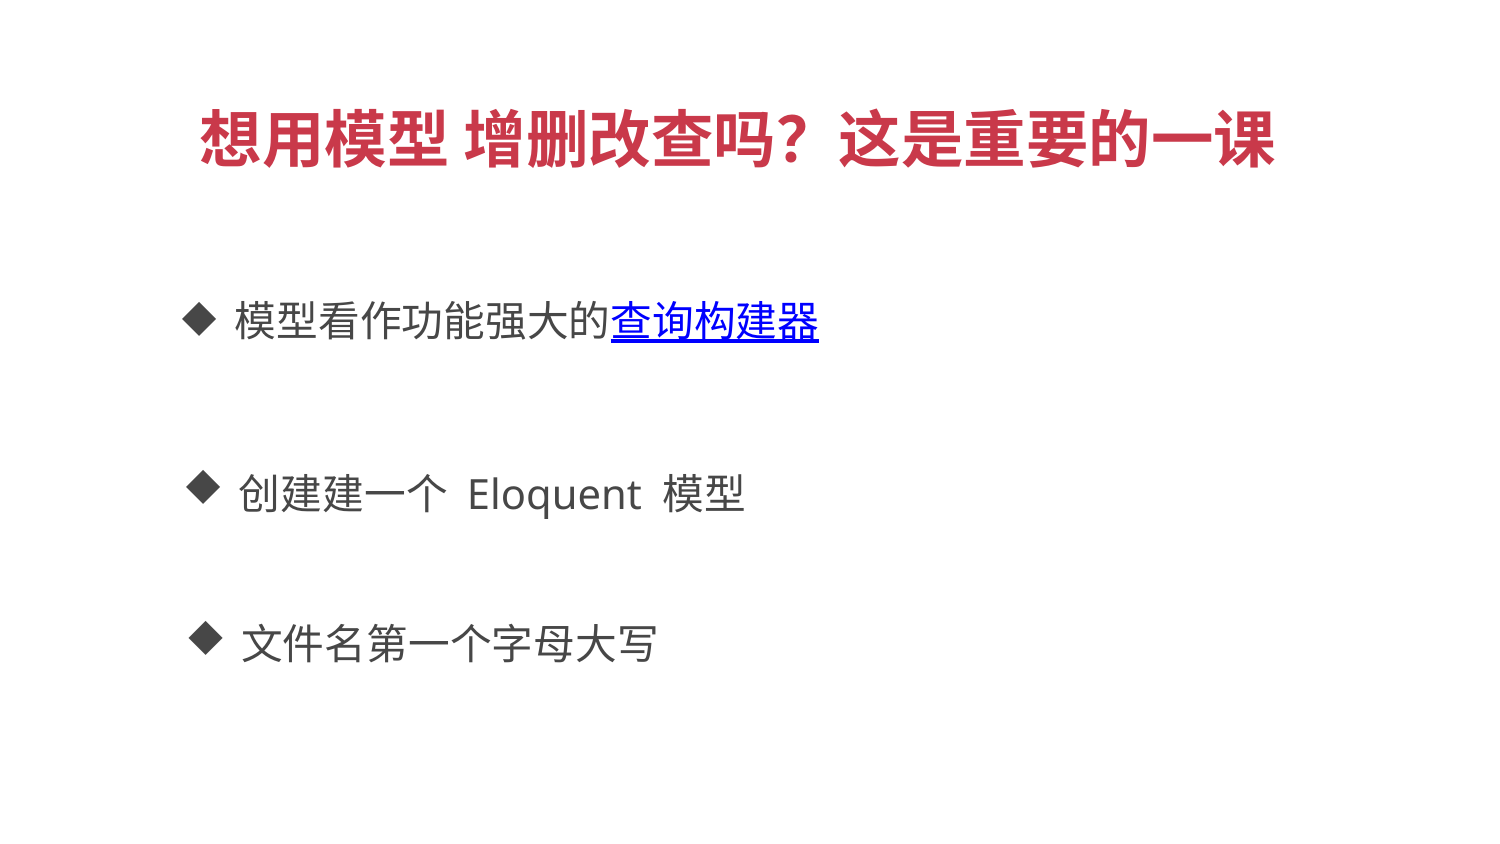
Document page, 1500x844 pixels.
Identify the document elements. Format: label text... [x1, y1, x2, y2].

text_box 文件名第一个字母大写 [94, 610, 1500, 676]
text_box 创建建一个 Eloquent 模型 [92, 451, 1498, 534]
text_box 想用模型 增删改查吗？这是重要的一课 [102, 93, 1374, 184]
text_box 模型看作功能强大的查询构建器 [88, 291, 1494, 358]
